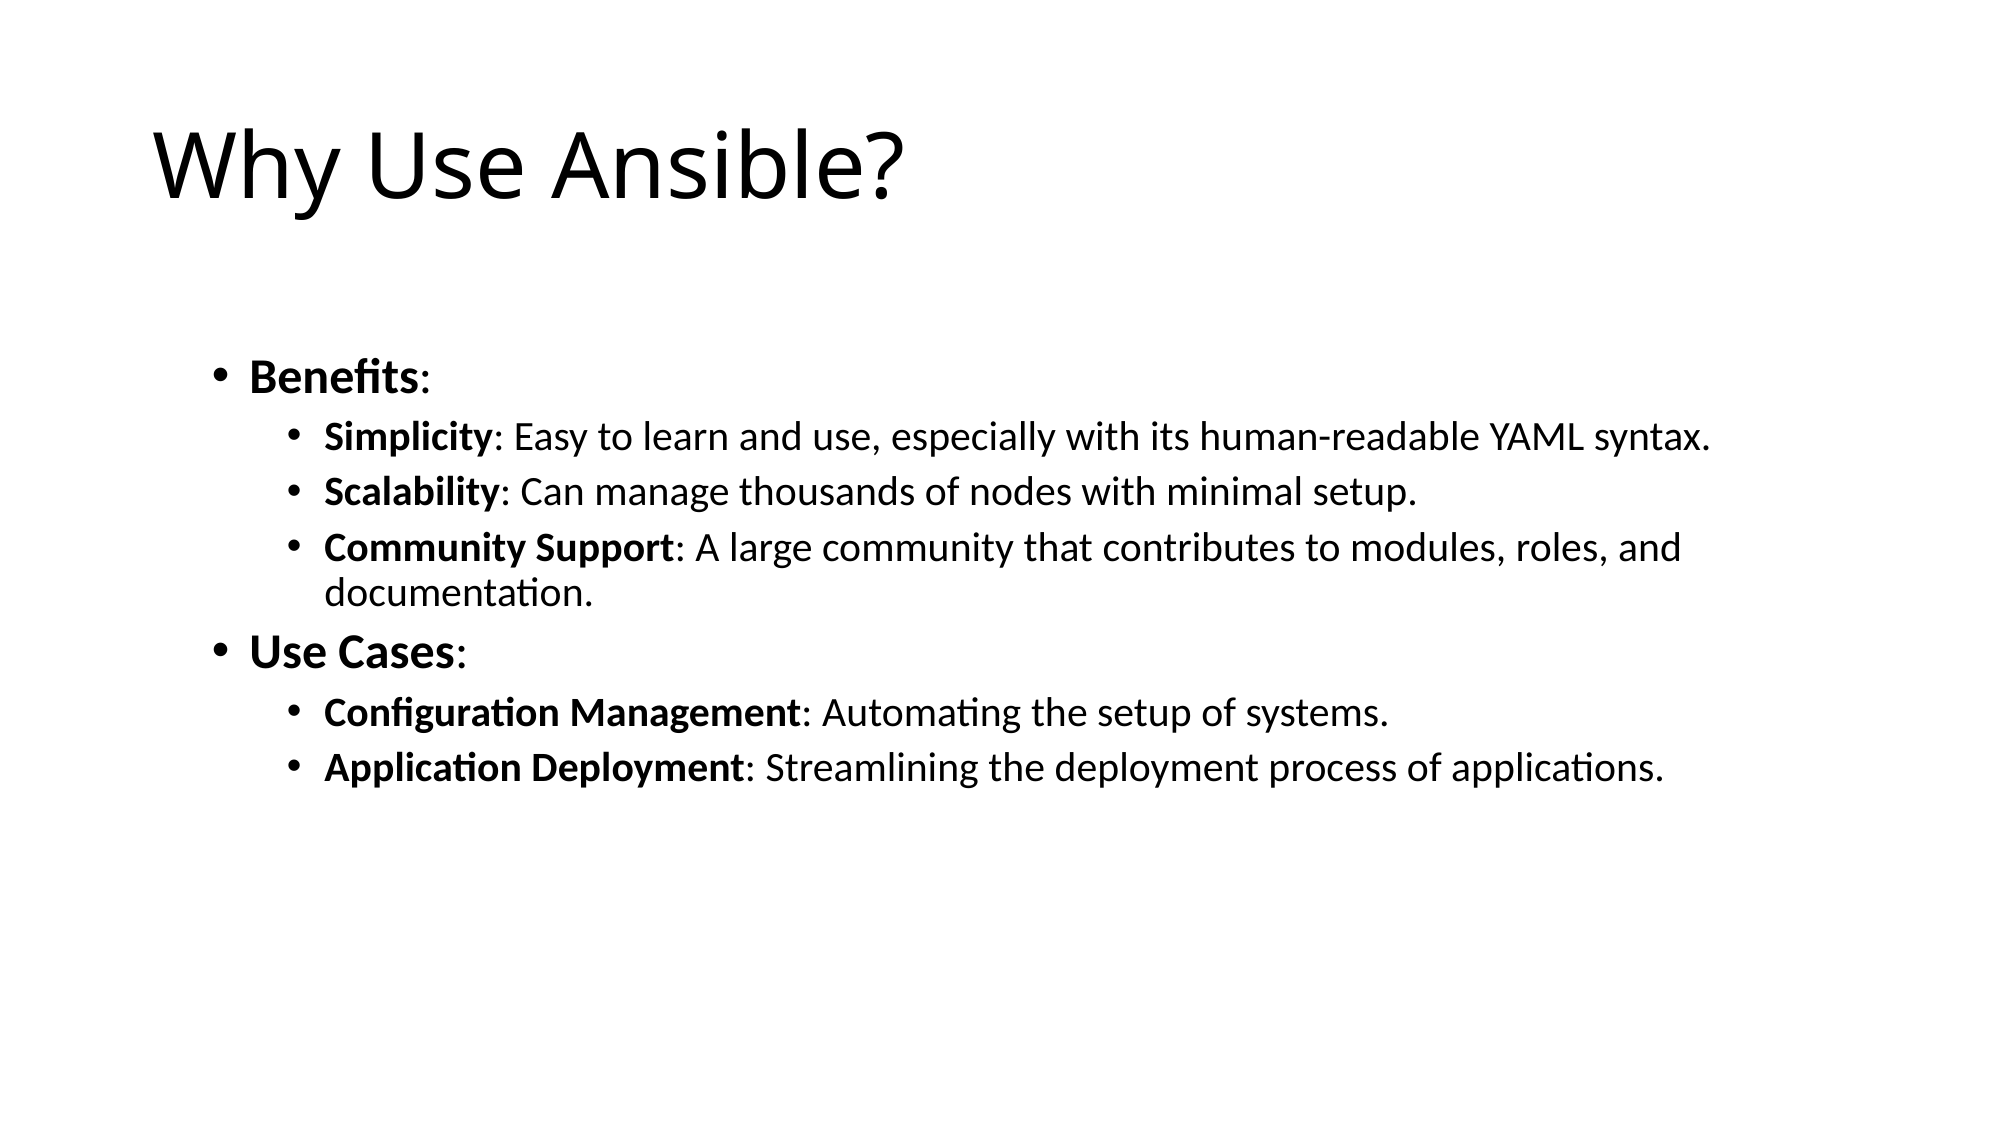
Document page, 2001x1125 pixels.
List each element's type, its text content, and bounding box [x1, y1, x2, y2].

list Benefits: Simplicity: Easy to learn and use, especially with its human-readable YAML syntax. Scalability: Can manage thousands of nodes with minimal setup. Community Support: A large community that contributes to modules, roles, and documentation. Use Cases: Configuration Management: Automating the setup of systems. Application Deployment: Streamlining the deployment process of applications. [121, 262, 1847, 977]
title Why Use Ansible? [137, 59, 1863, 278]
